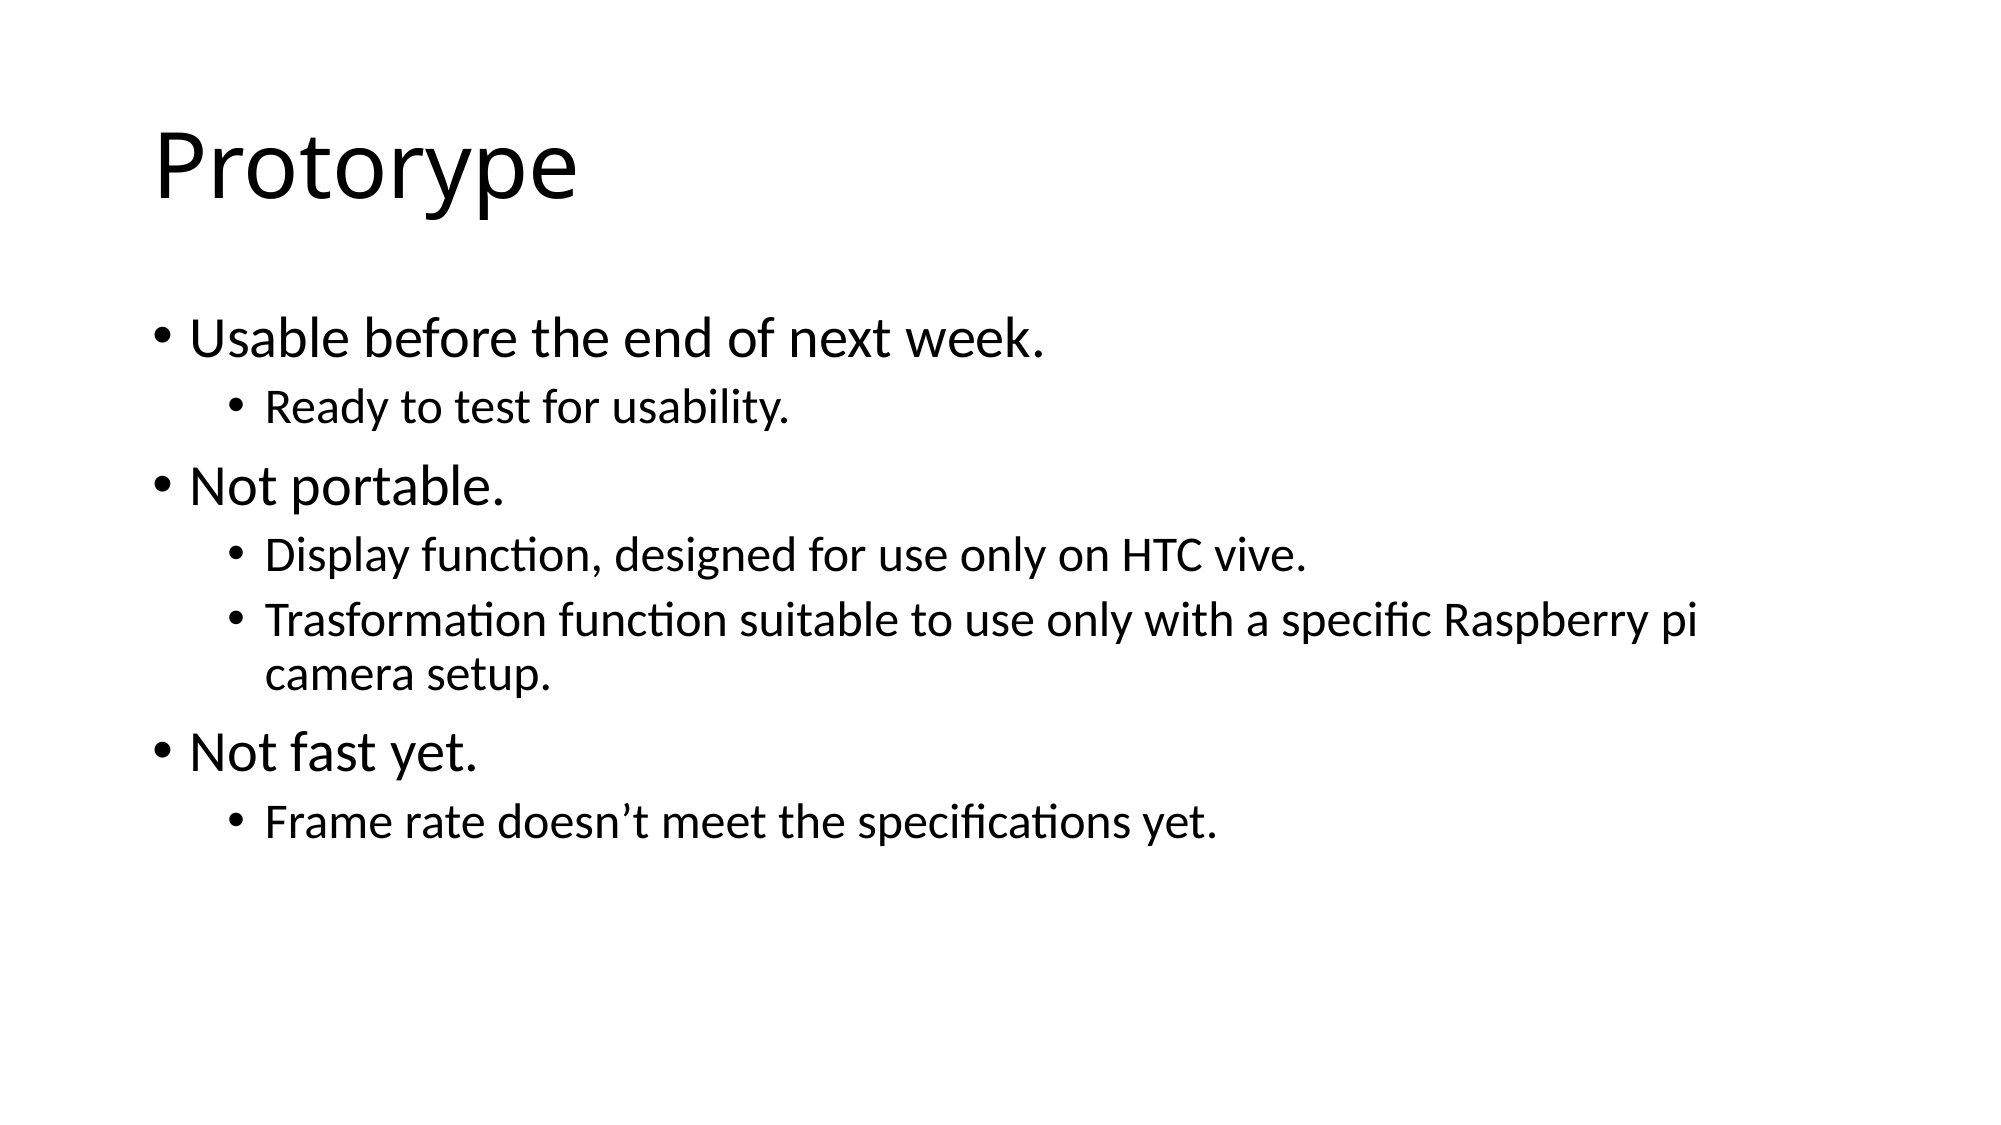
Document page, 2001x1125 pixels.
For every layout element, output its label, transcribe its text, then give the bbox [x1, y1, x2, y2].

list Usable before the end of next week. Ready to test for usability. Not portable. Display function, designed for use only on HTC vive. Trasformation function suitable to use only with a specific Raspberry pi camera setup. Not fast yet. Frame rate doesn’t meet the specifications yet. [137, 299, 1863, 1014]
title Protorype [137, 59, 1863, 278]
